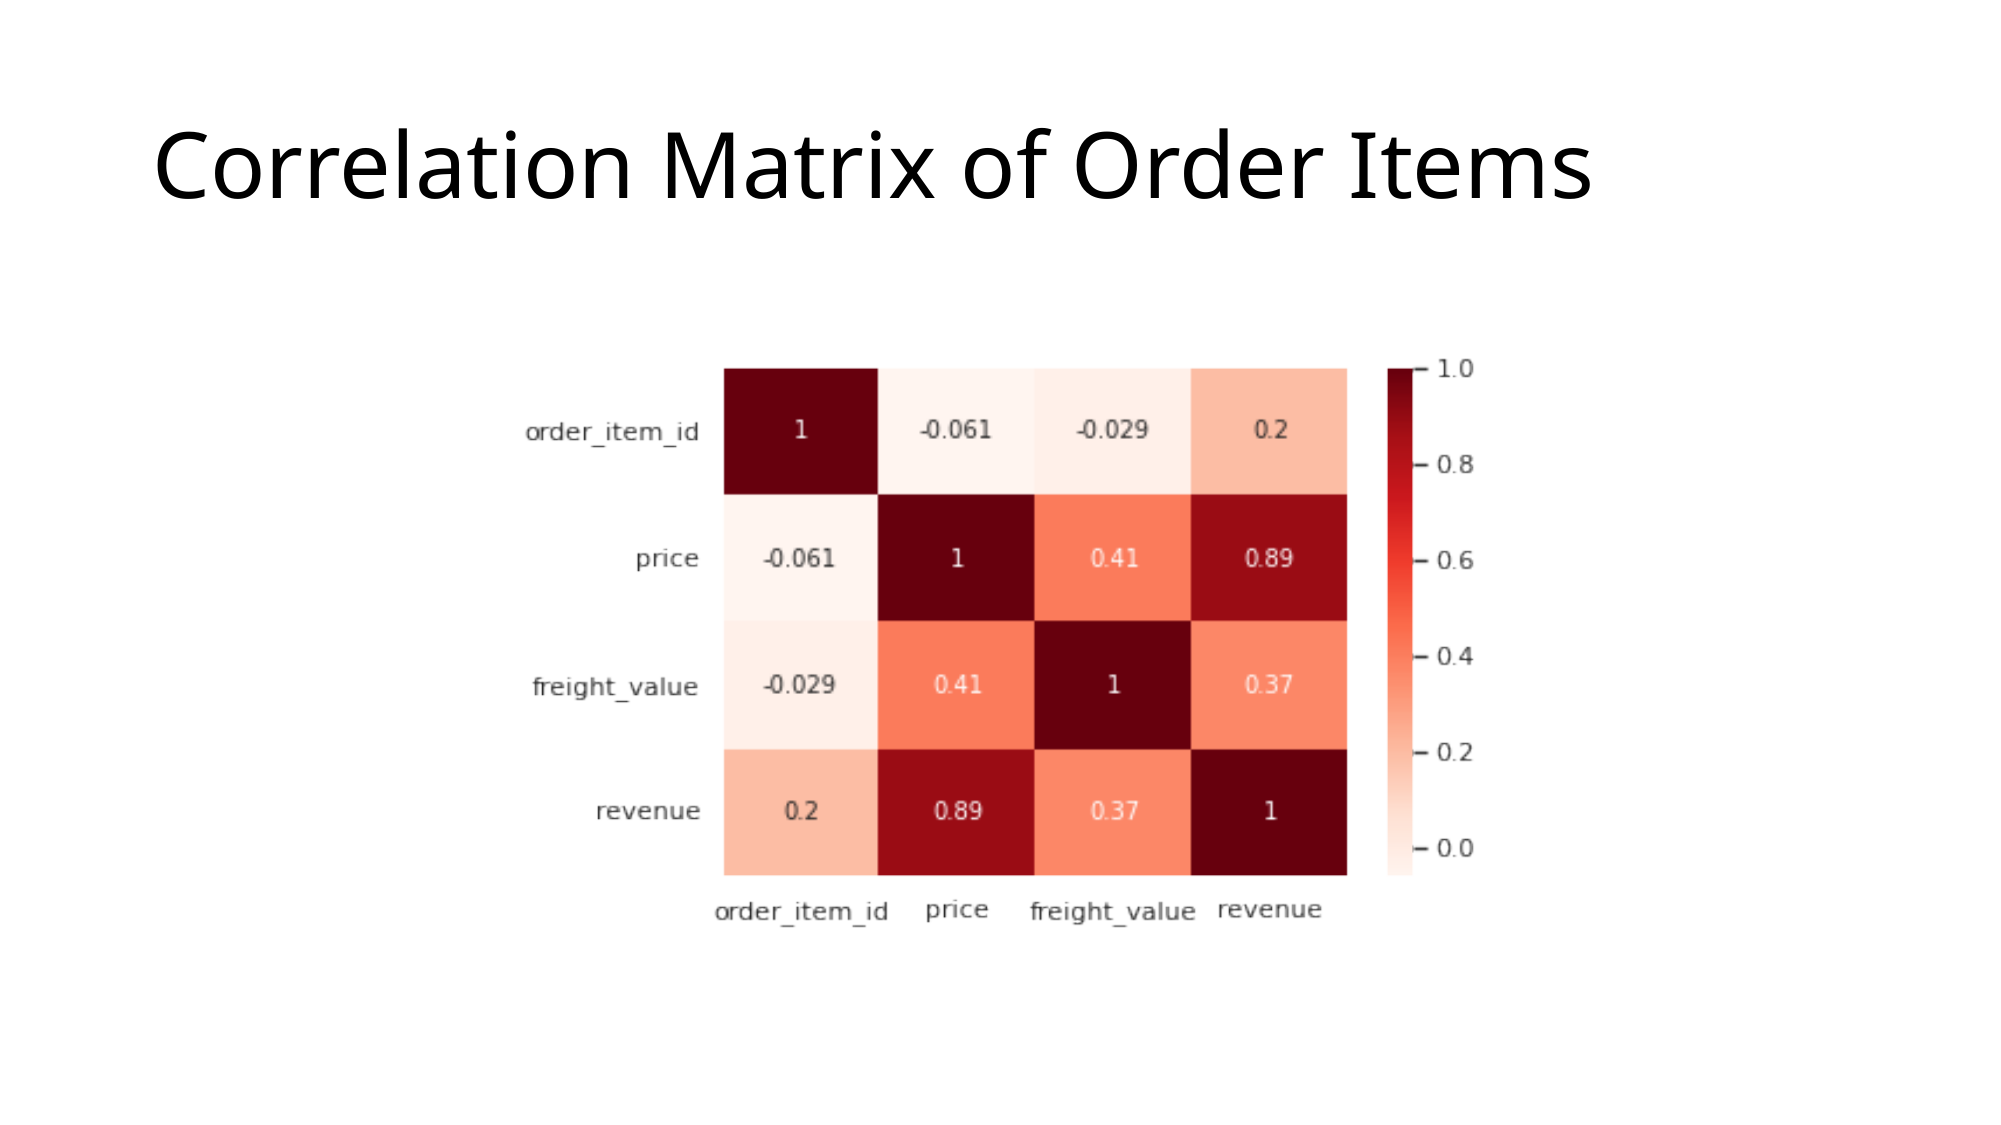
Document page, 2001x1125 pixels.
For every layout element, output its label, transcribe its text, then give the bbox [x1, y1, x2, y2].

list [507, 343, 1493, 942]
title Correlation Matrix of Order Items [137, 59, 1863, 278]
